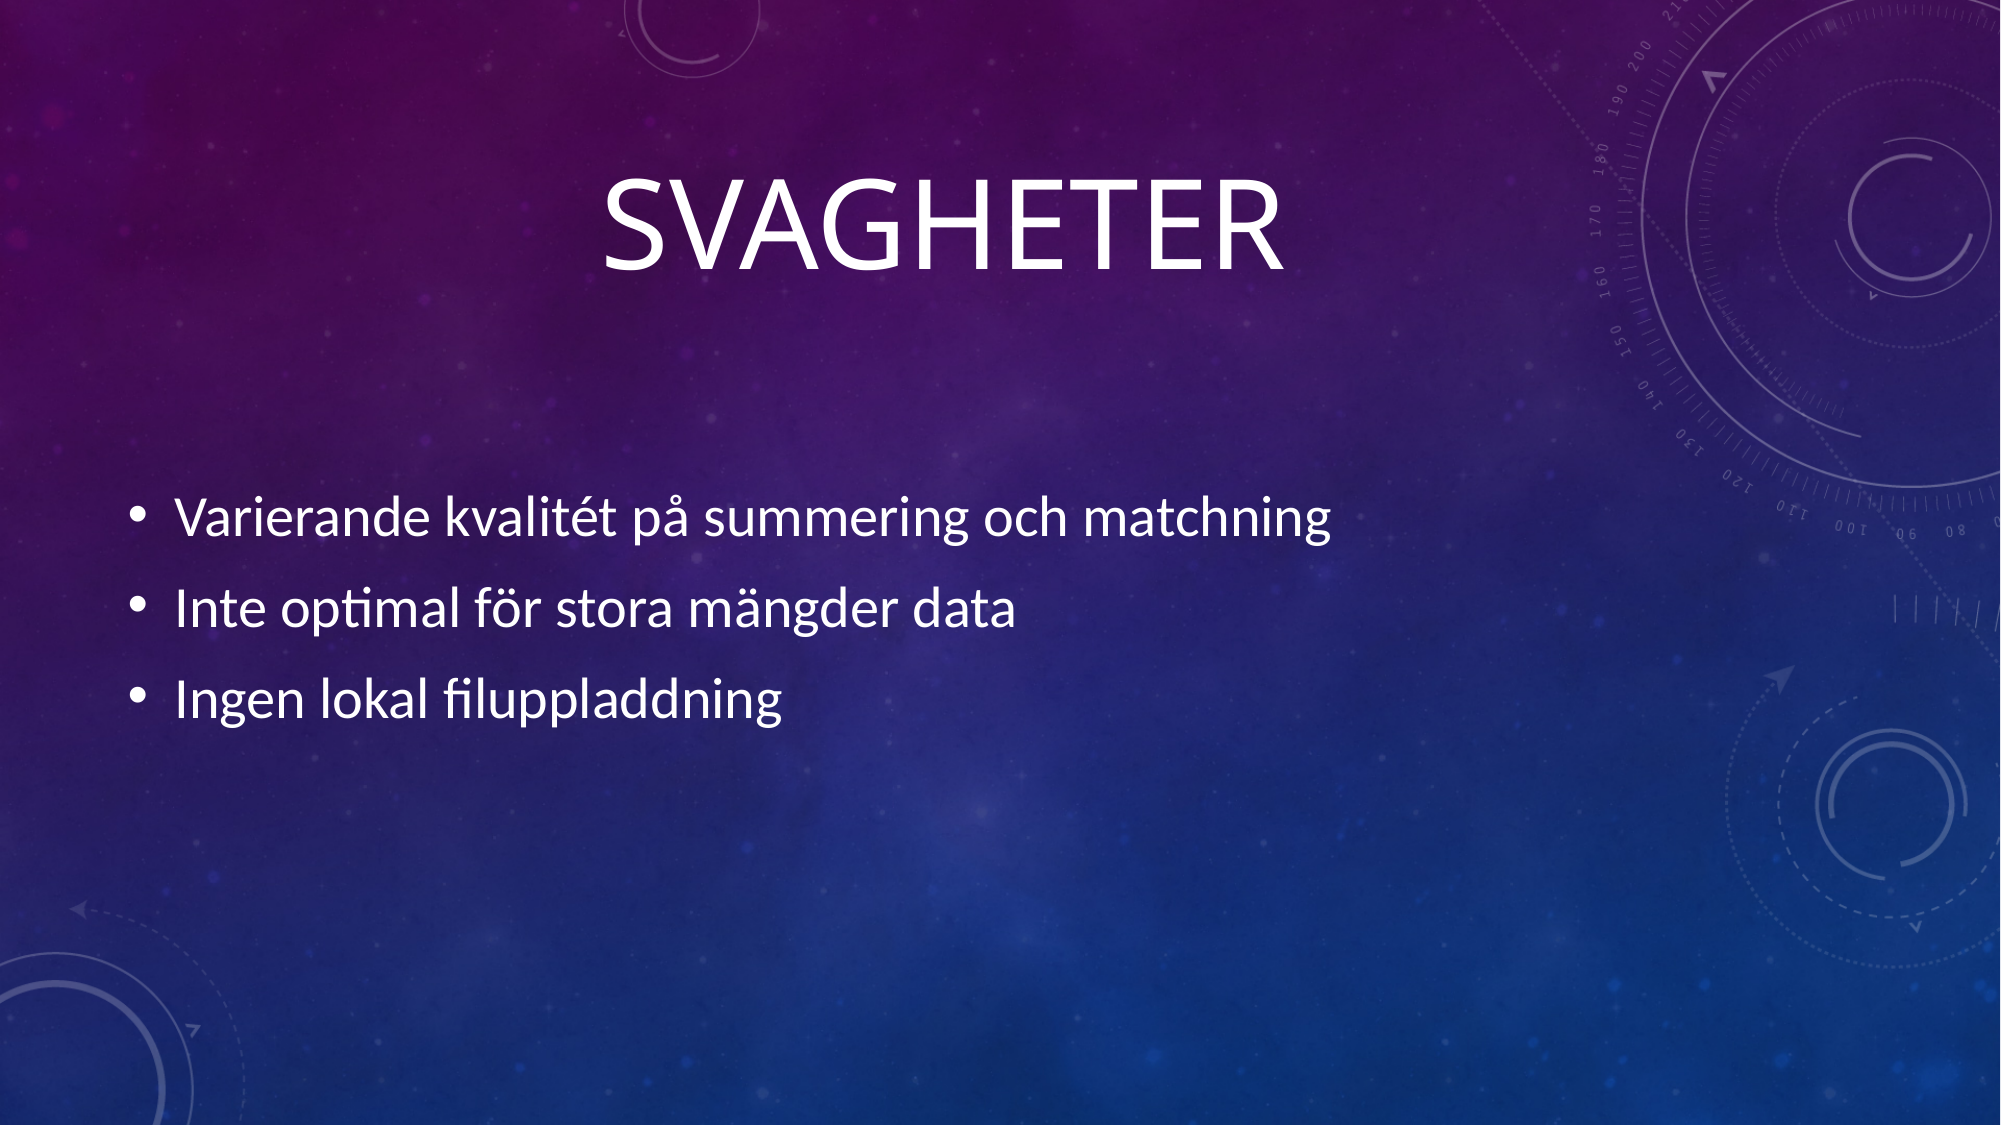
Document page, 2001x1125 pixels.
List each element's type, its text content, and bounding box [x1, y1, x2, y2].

picture [0, 0, 2001, 1125]
title Svagheter [112, 99, 1775, 339]
list Varierande kvalitét på summering och matchning Inte optimal för stora mängder data Ingen lokal filuppladdning [112, 391, 1775, 973]
